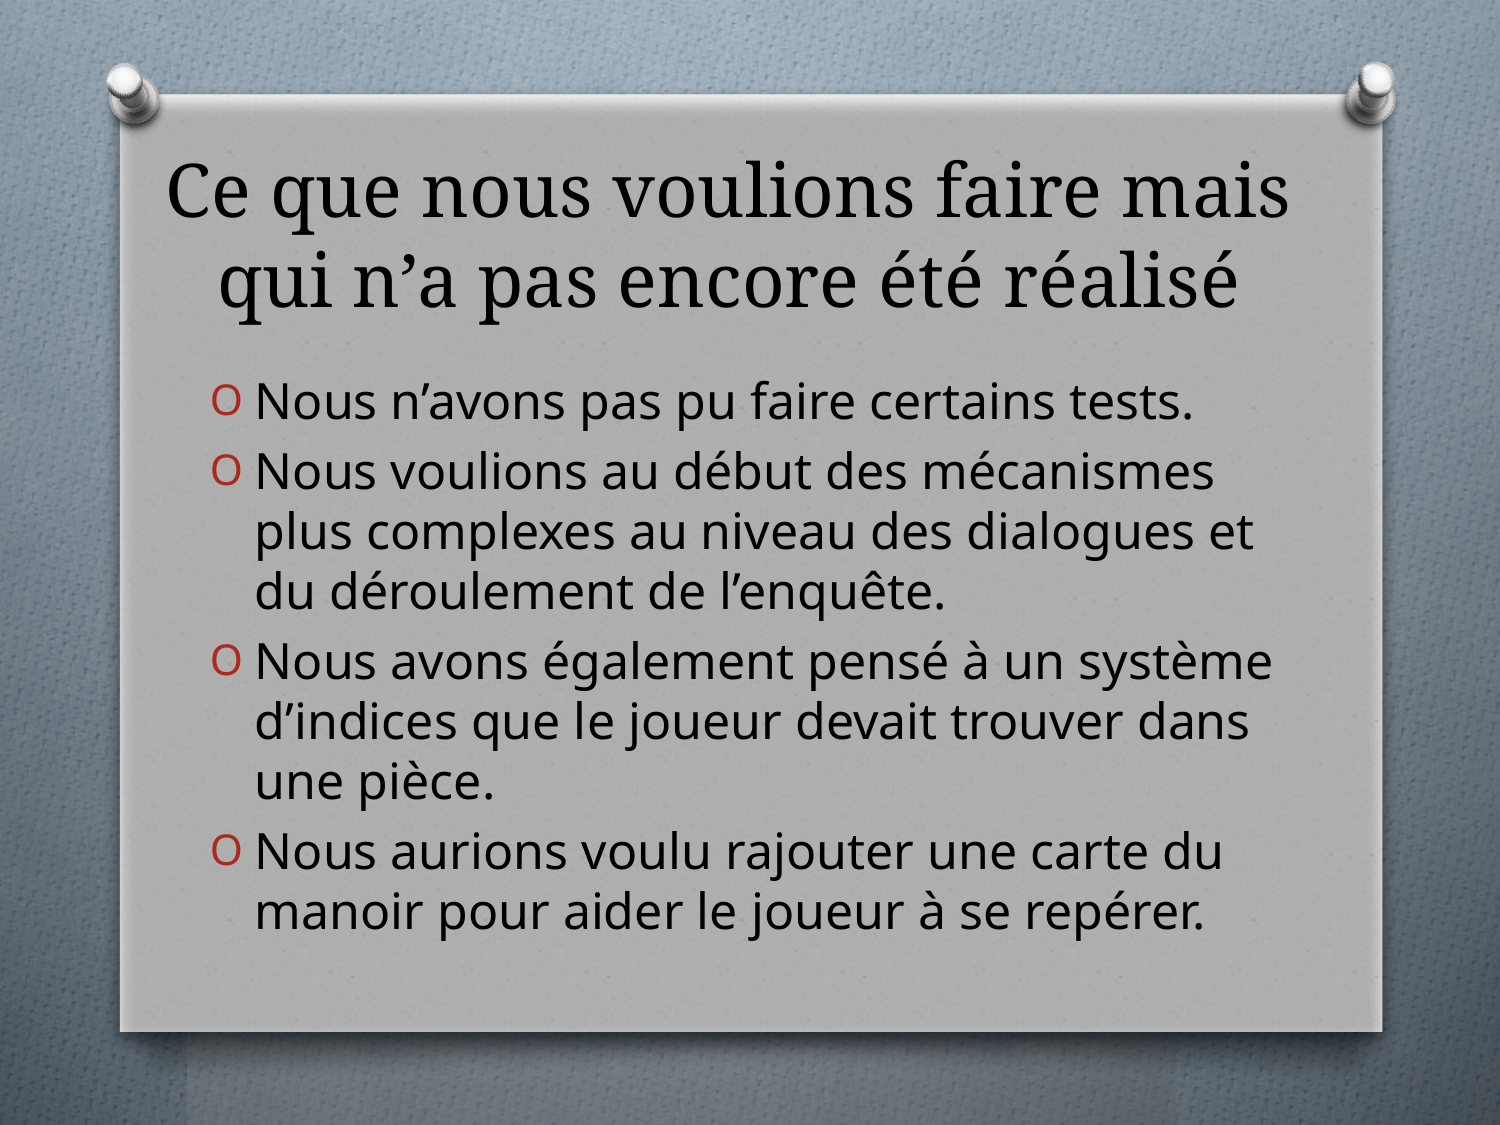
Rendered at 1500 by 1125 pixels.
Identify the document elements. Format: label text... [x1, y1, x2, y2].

title Ce que nous voulions faire mais qui n’a pas encore été réalisé [135, 134, 1323, 332]
picture [75, 29, 198, 142]
list Nous n’avons pas pu faire certains tests. Nous voulions au début des mécanismes plus complexes au niveau des dialogues et du déroulement de l’enquête. Nous avons également pensé à un système d’indices que le joueur devait trouver dans une pièce. Nous aurions voulu rajouter une carte du manoir pour aider le joueur à se repérer. [194, 361, 1317, 976]
picture [1317, 35, 1439, 156]
